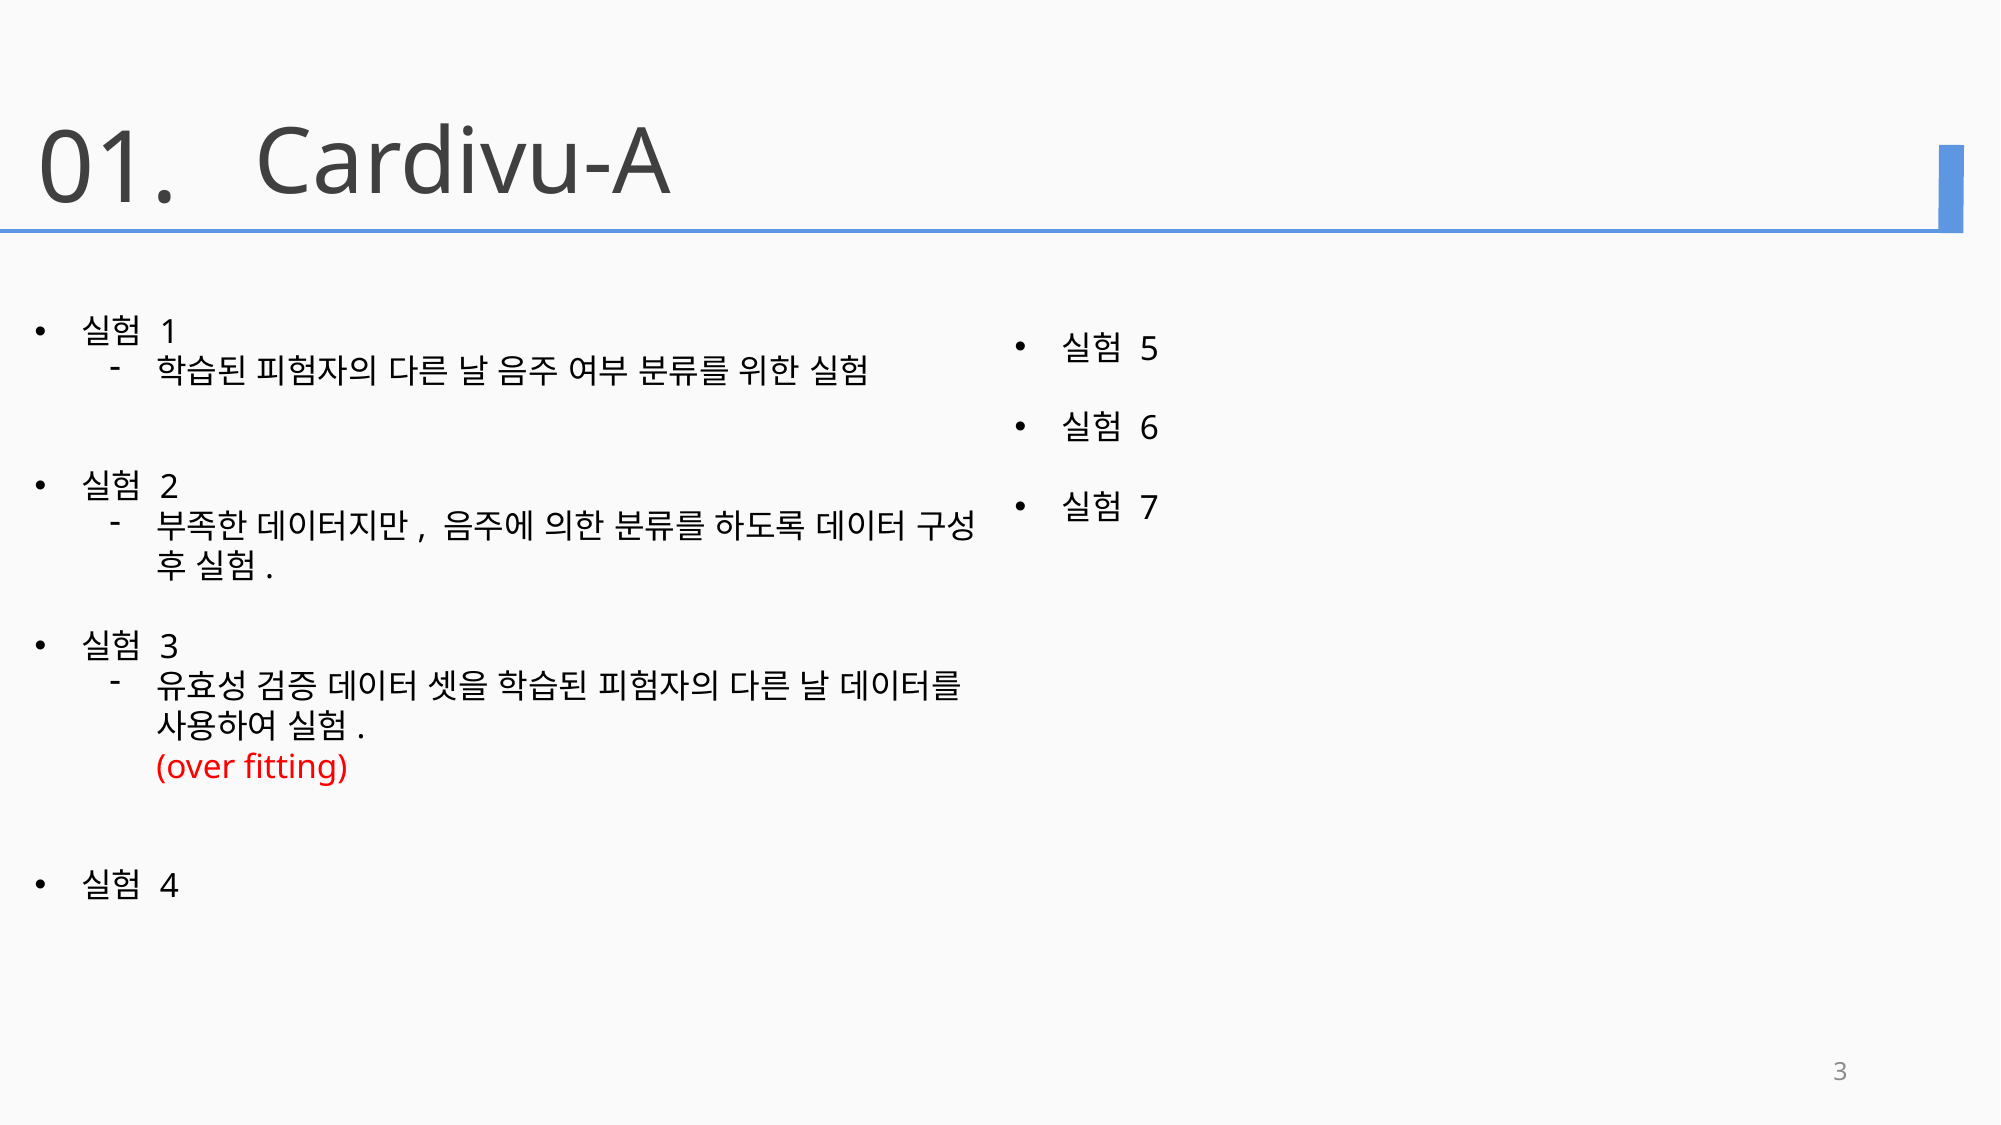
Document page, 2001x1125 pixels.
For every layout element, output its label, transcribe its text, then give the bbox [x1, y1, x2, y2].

text_box 실험 5 실험 6 실험 7 [999, 319, 1980, 534]
text_box 01. [22, 94, 194, 229]
text_box 실험 1 학습된 피험자의 다른 날 음주 여부 분류를 위한 실험 실험 2 부족한 데이터지만, 음주에 의한 분류를 하도록 데이터 구성 후 실험. 실험 3 유효성 검증 데이터 셋을 학습된 피험자의 다른 날 데이터를 사용하여 실험. (over fitting) 실험 4 [19, 303, 1000, 912]
slide_number 3 [1412, 1042, 1863, 1103]
text_box Cardivu-A [240, 94, 687, 220]
